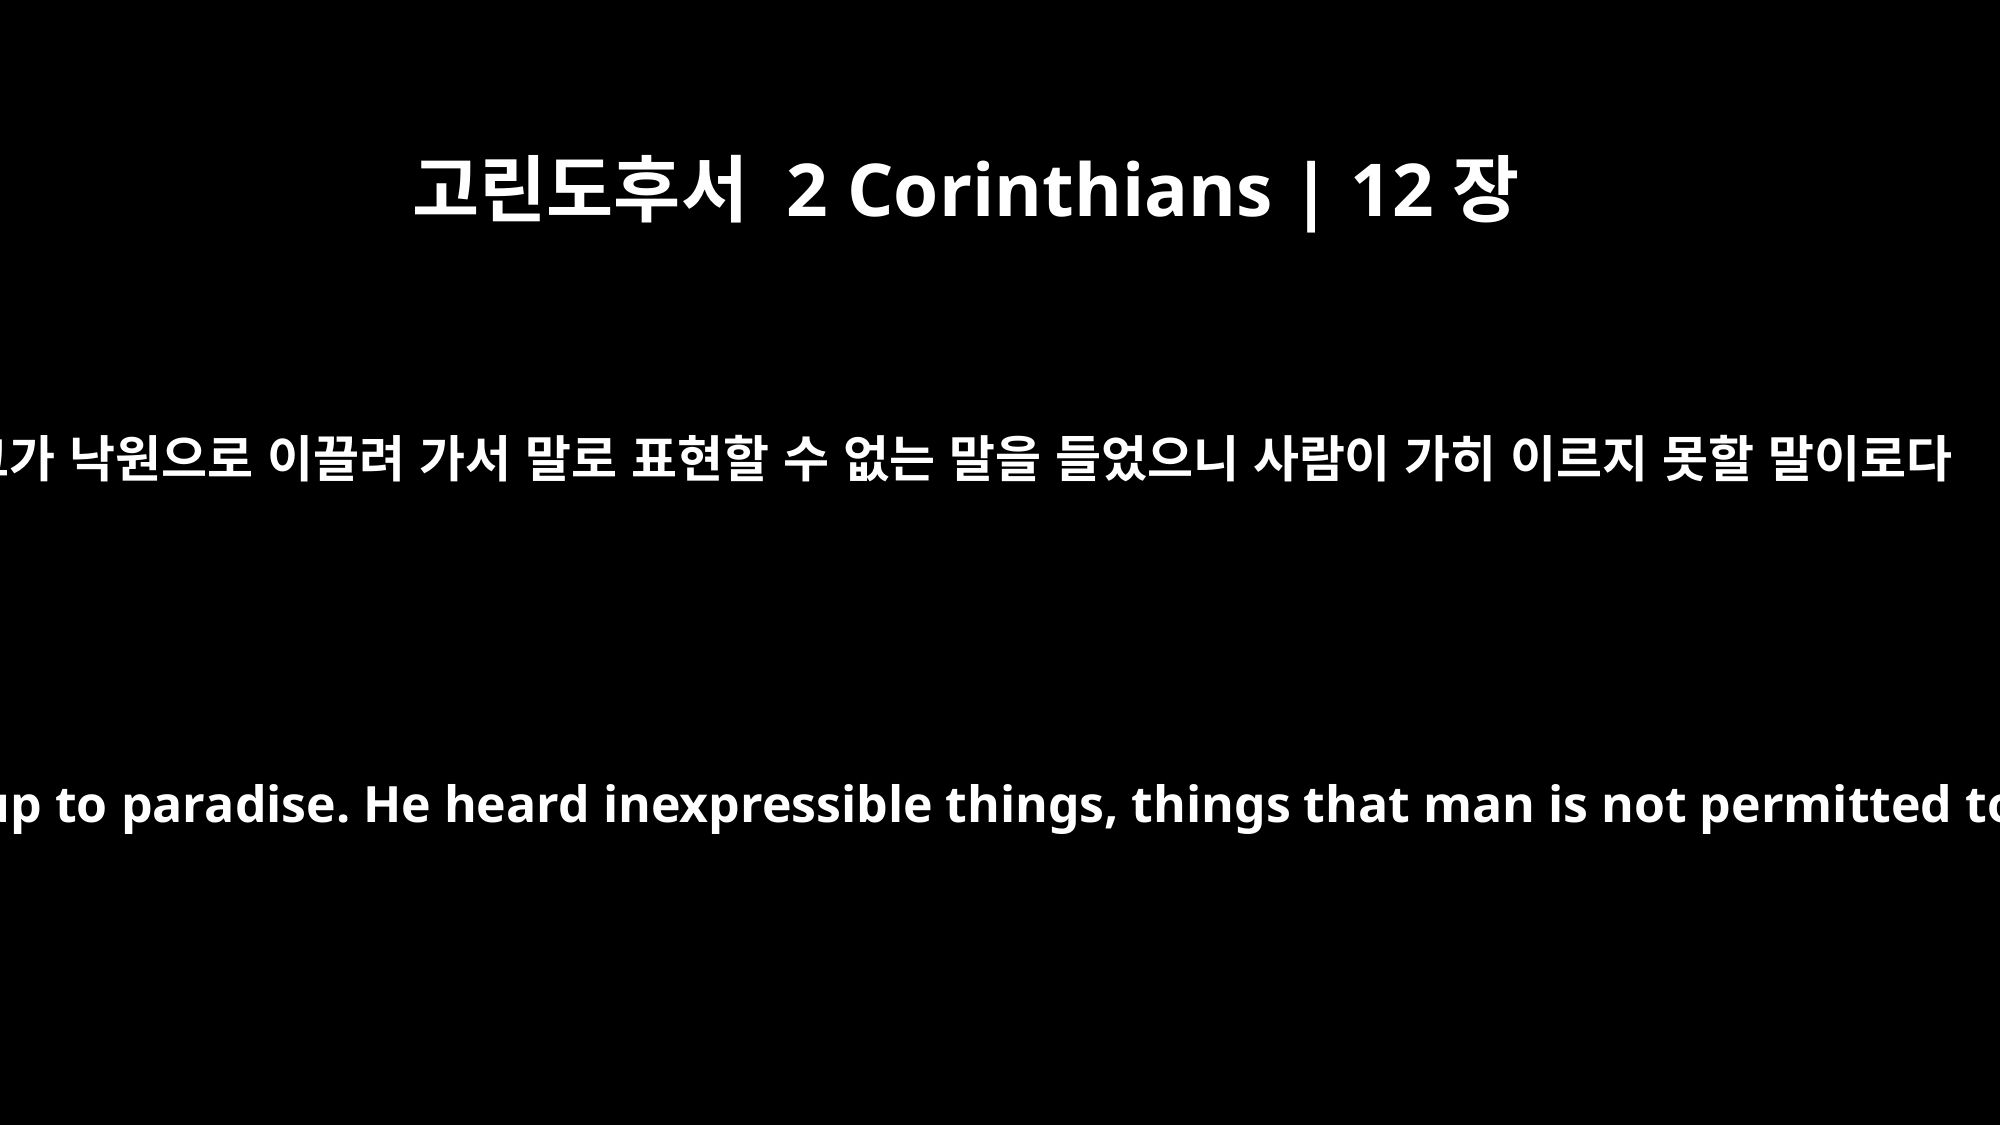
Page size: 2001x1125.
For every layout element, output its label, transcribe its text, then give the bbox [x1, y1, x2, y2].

text_box 고린도후서 2 Corinthians | 12장 [397, 136, 1535, 239]
text_box 4 그가 낙원으로 이끌려 가서 말로 표현할 수 없는 말을 들었으니 사람이 가히 이르지 못할 말이로다 [0, 359, 1969, 495]
text_box was caught up to paradise. He heard inexpressible things, things that man is not permitted to tell. [0, 764, 2000, 840]
